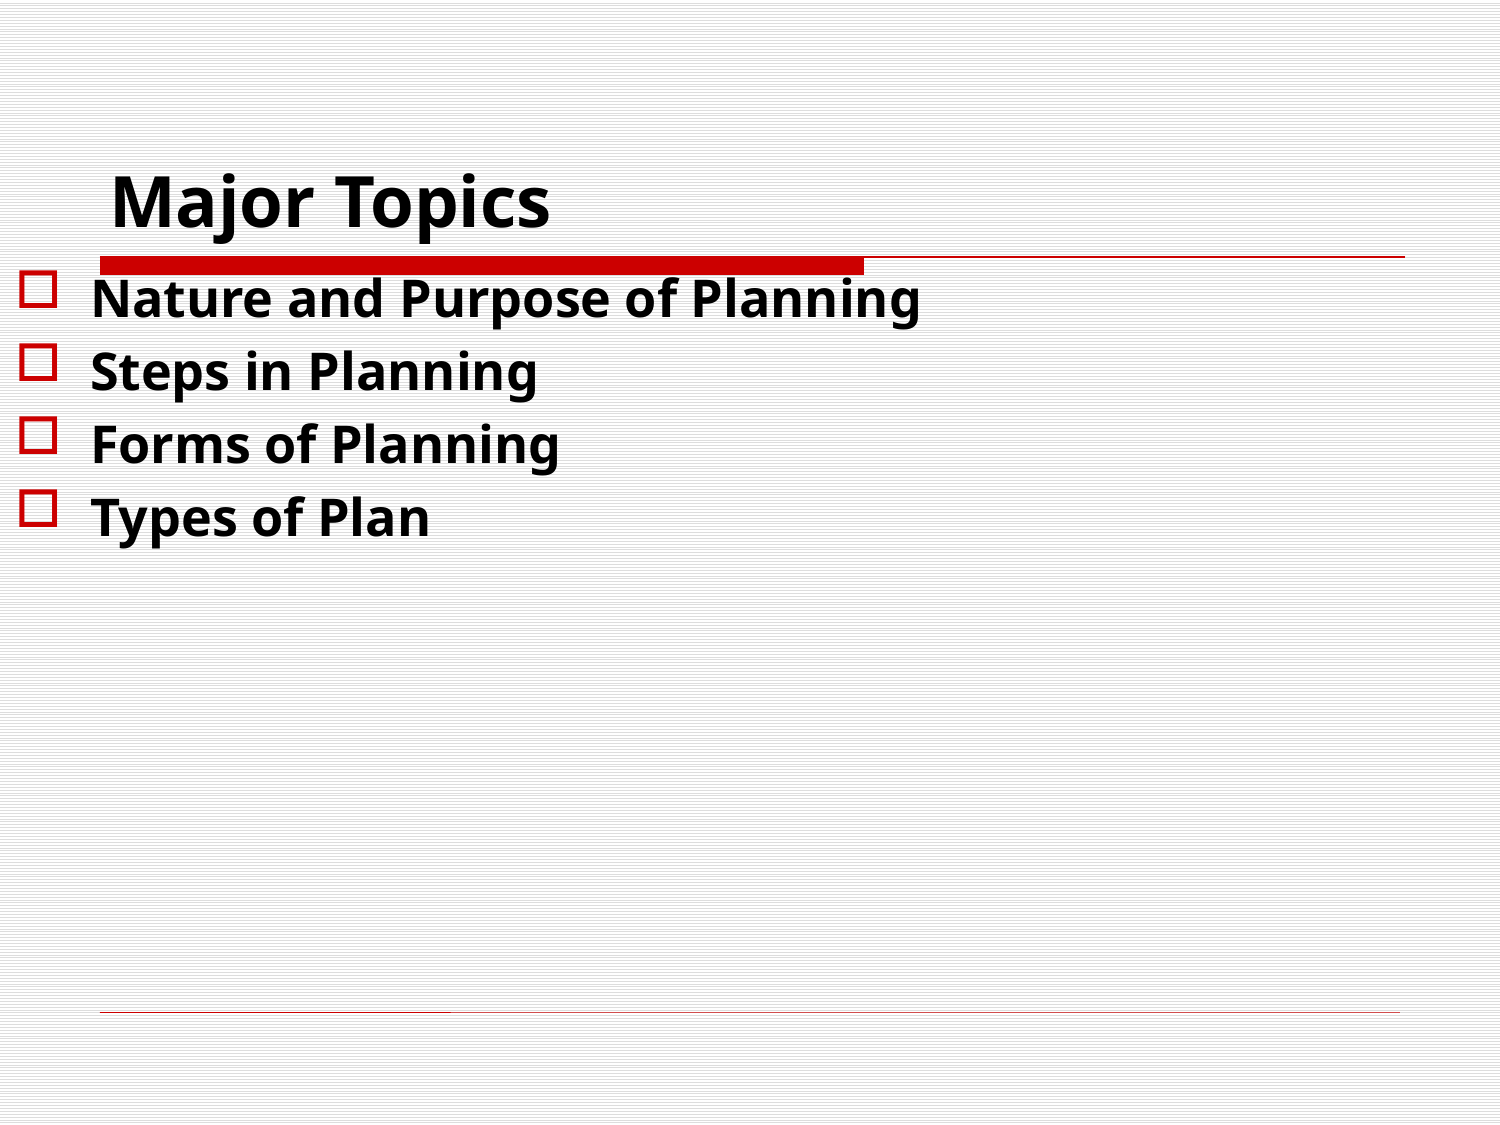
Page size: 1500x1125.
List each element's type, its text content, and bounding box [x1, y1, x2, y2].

list Nature and Purpose of Planning Steps in Planning Forms of Planning Types of Plan [0, 257, 1500, 1125]
title Major Topics [93, 49, 1407, 250]
